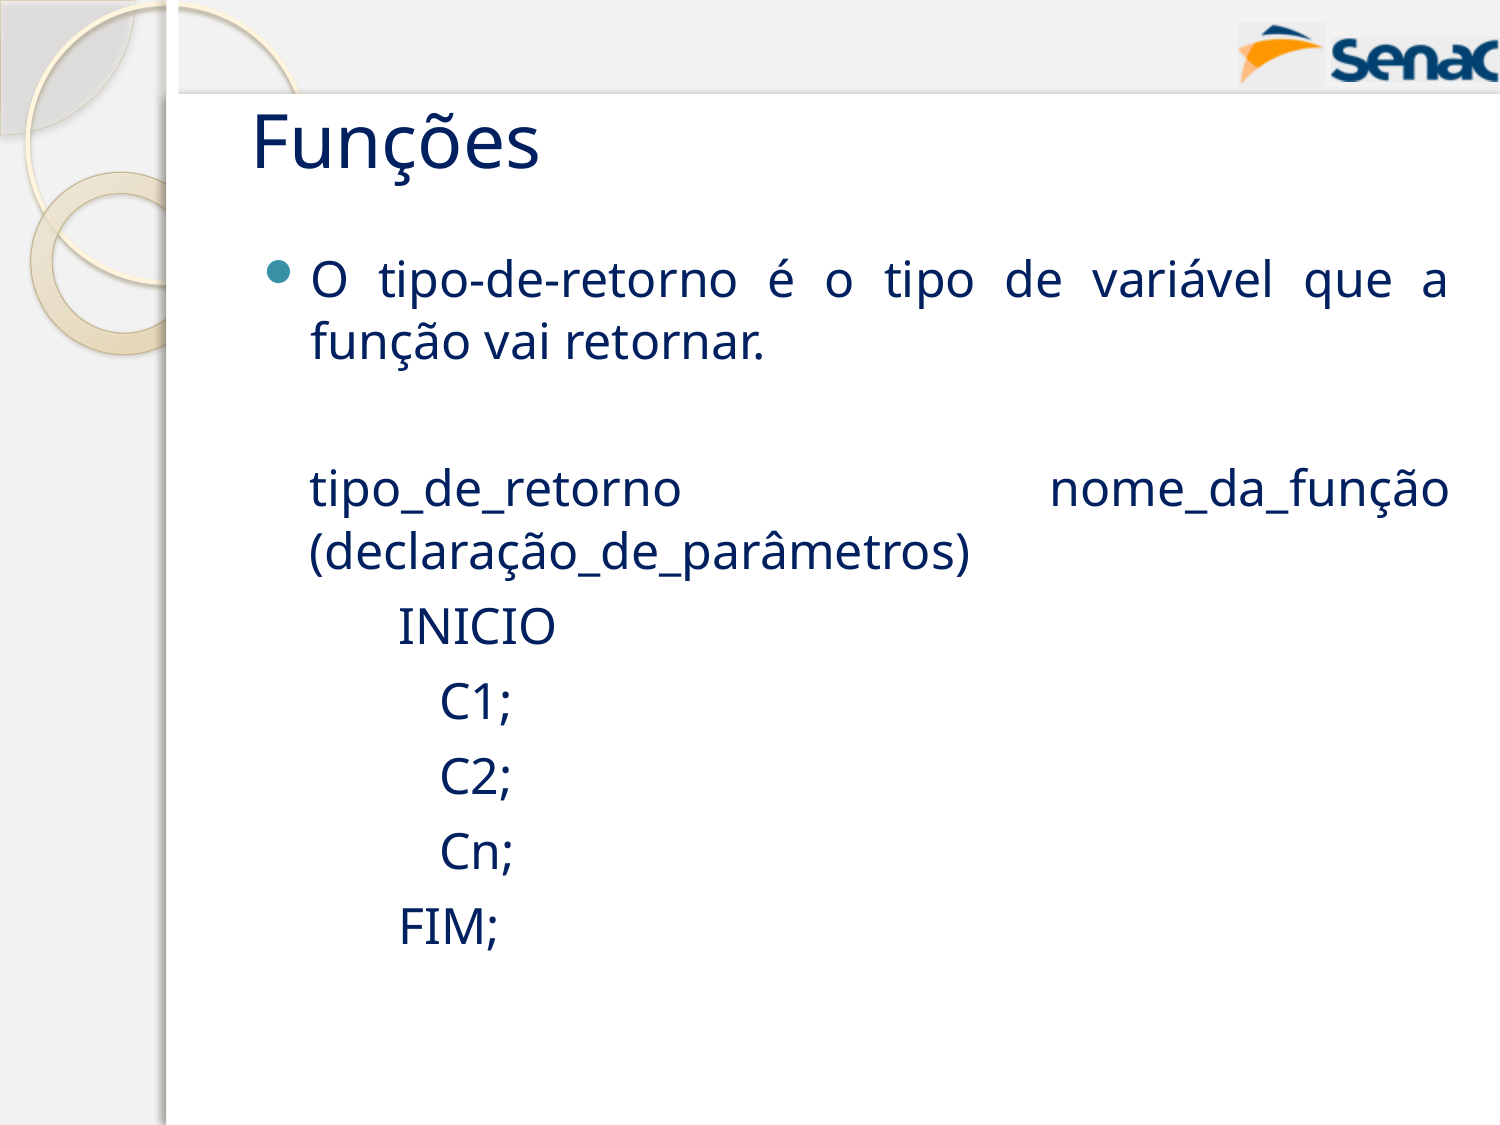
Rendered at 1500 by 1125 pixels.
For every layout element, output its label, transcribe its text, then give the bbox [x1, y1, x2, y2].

title Funções [235, 45, 1466, 233]
list O tipo-de-retorno é o tipo de variável que a função vai retornar. tipo_de_retorno nome_da_função (declaração_de_parâmetros) INICIO C1; C2; Cn; FIM; [235, 237, 1466, 1025]
